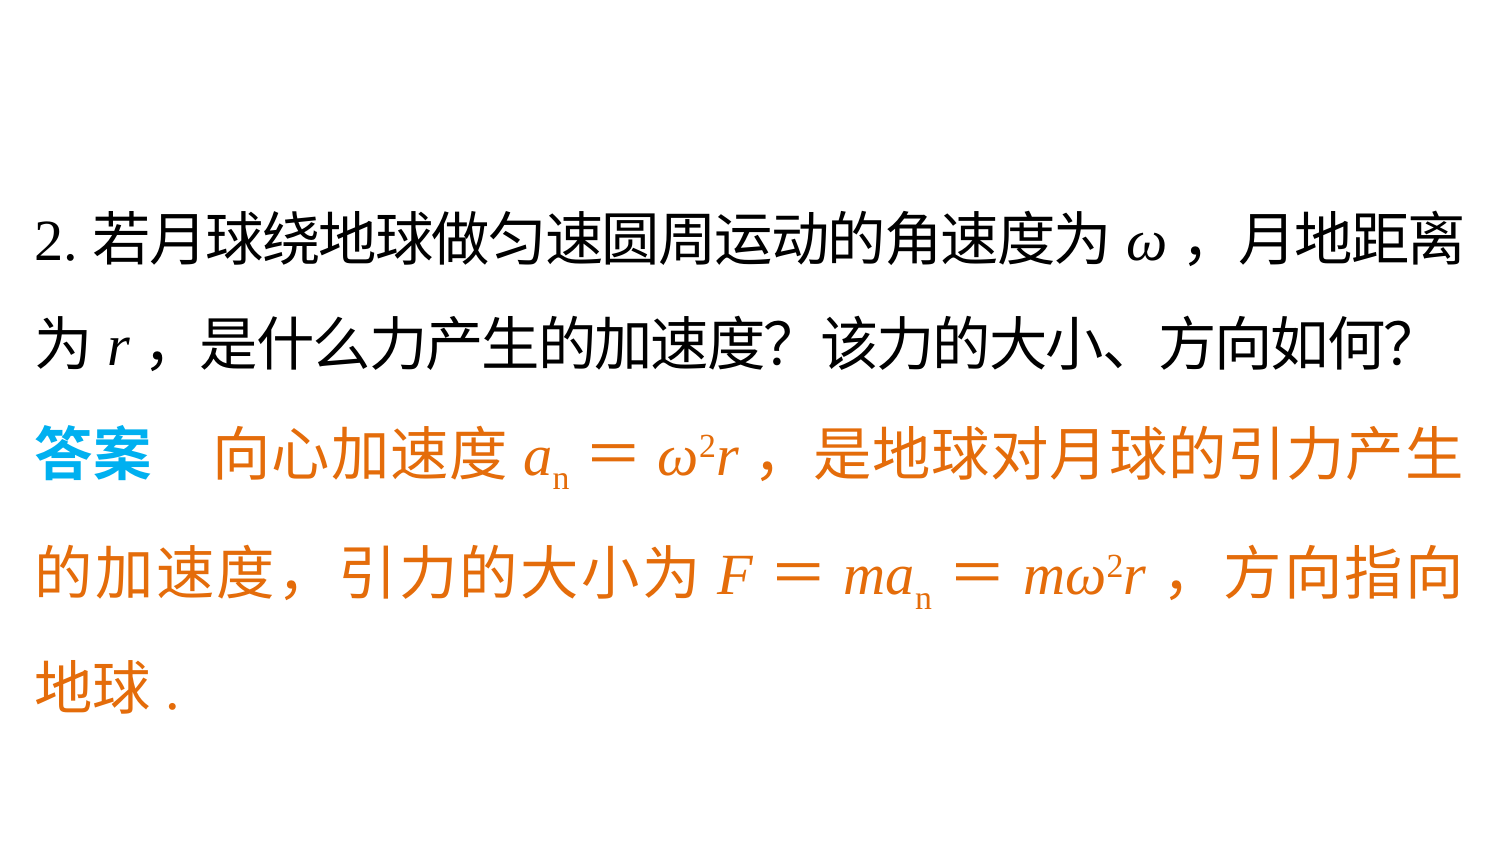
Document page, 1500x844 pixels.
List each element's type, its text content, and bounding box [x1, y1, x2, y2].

text_box 2.若月球绕地球做匀速圆周运动的角速度为ω，月地距离为r，是什么力产生的加速度？该力的大小、方向如何？ 答案 向心加速度an＝ω2r，是地球对月球的引力产生的加速度，引力的大小为F＝man＝mω2r，方向指向地球. [20, 159, 1479, 729]
